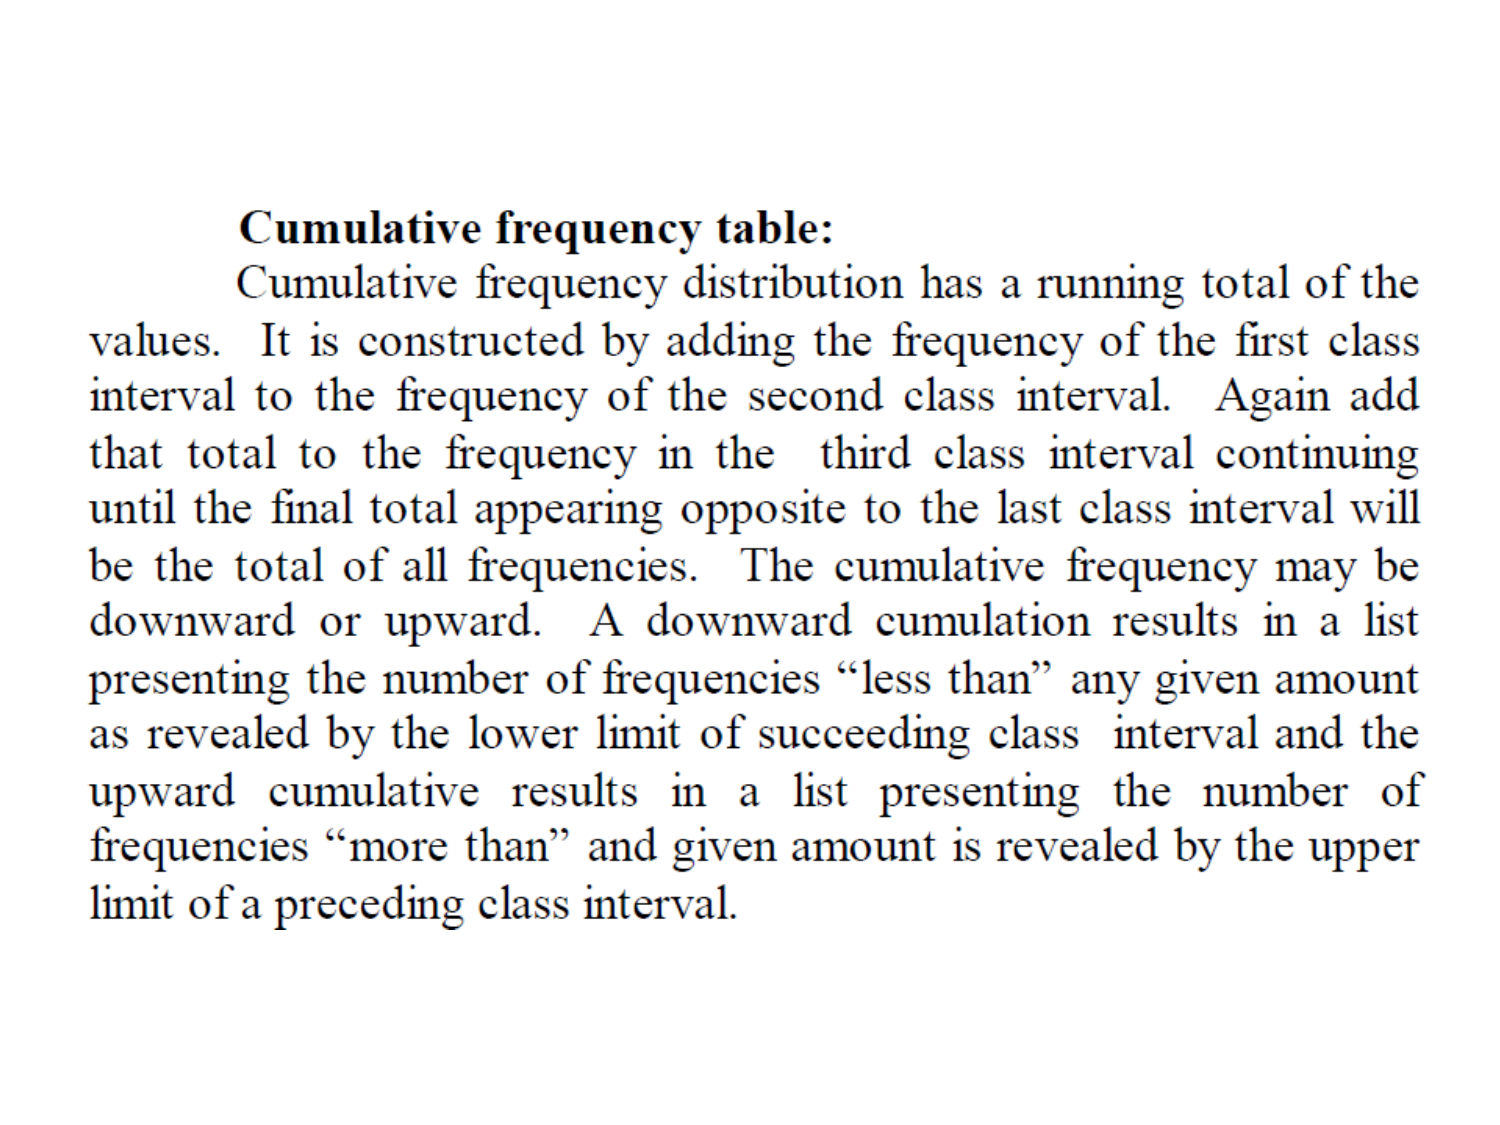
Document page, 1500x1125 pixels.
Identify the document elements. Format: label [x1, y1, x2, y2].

picture [63, 195, 1437, 930]
